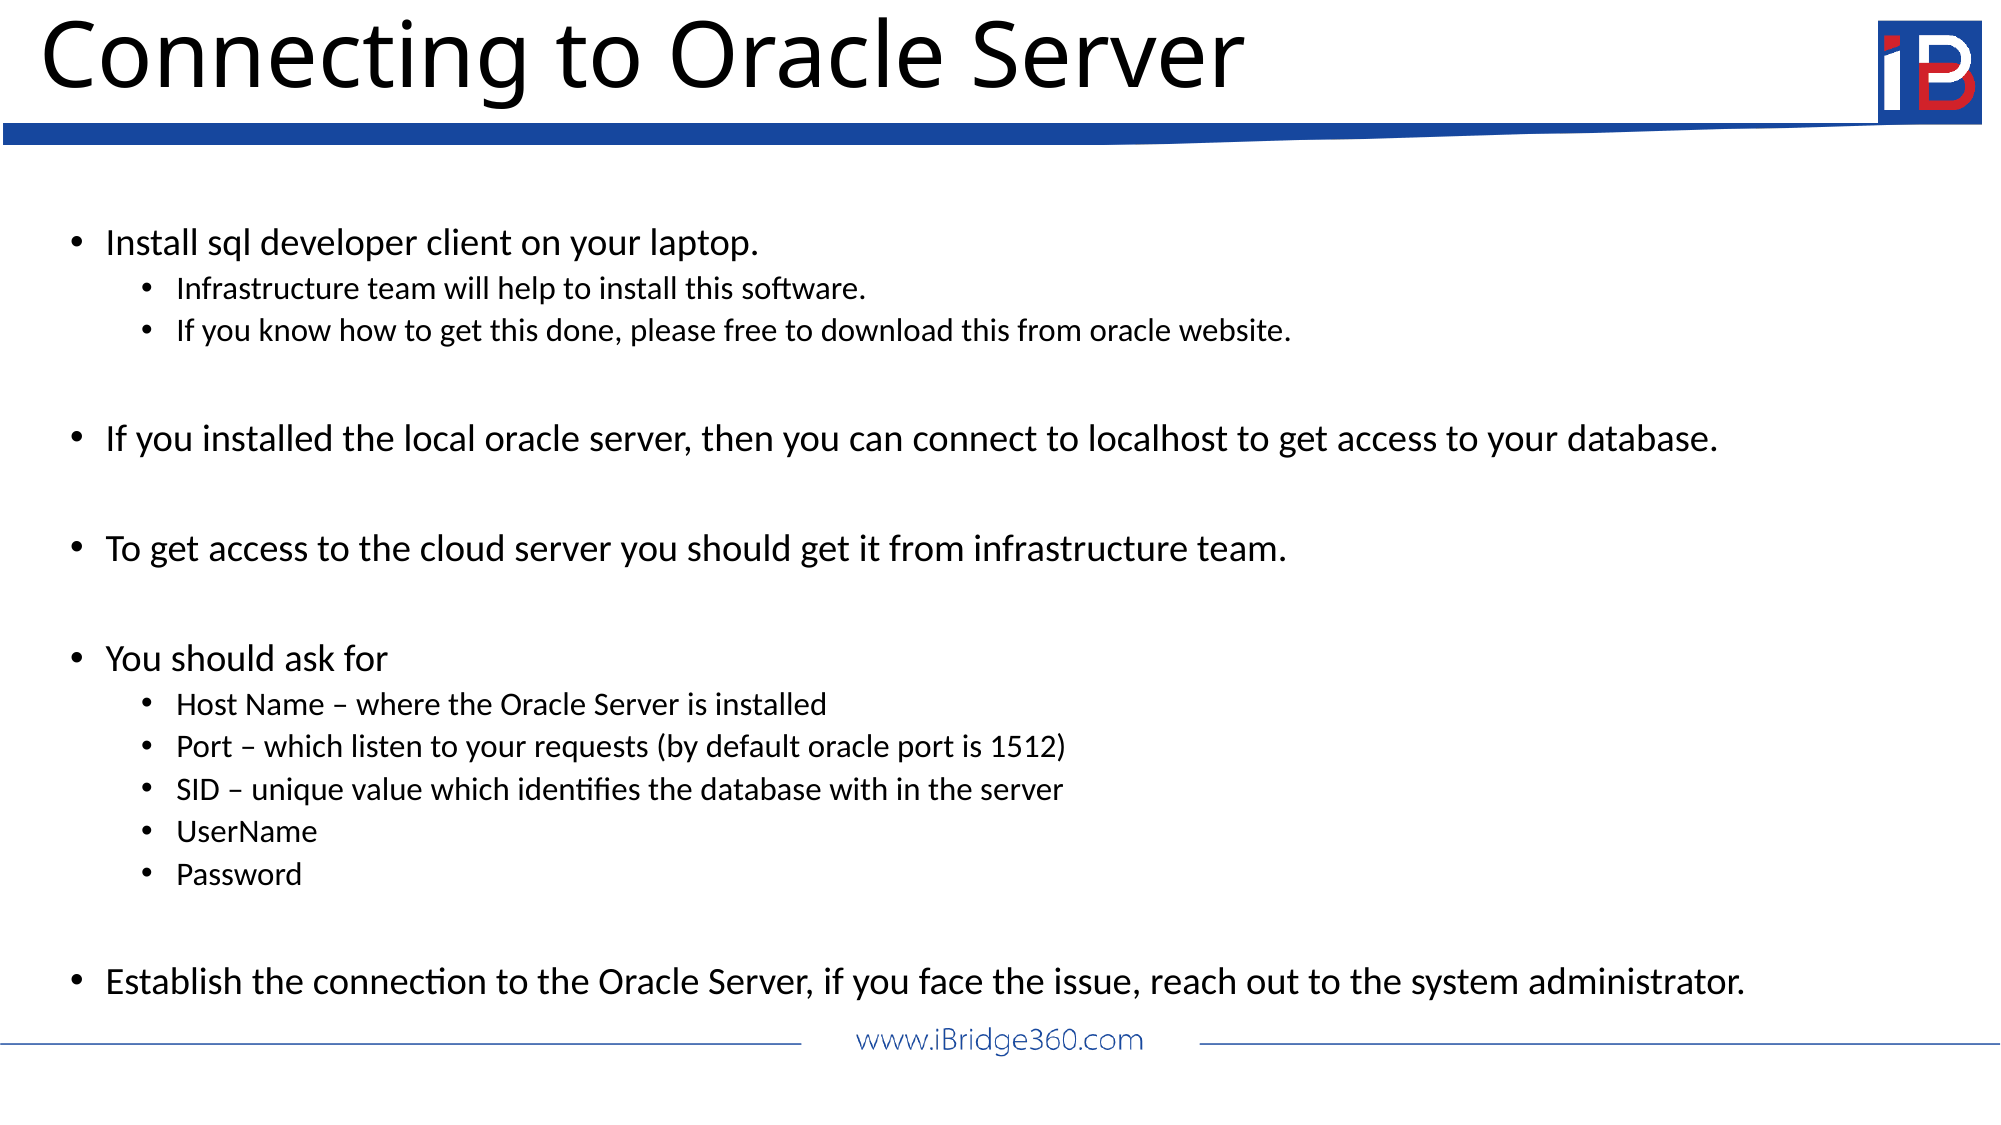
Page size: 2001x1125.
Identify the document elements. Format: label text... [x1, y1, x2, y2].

picture [0, 7, 1993, 145]
list Install sql developer client on your laptop. Infrastructure team will help to install this software. If you know how to get this done, please free to download this from oracle website. If you installed the local oracle server, then you can connect to localhost to get access to your database. To get access to the cloud server you should get it from infrastructure team. You should ask for Host Name – where the Oracle Server is installed Port – which listen to your requests (by default oracle port is 1512) SID – unique value which identifies the database with in the server UserName Password Establish the connection to the Oracle Server, if you face the issue, reach out to the system administrator. [55, 215, 1910, 1014]
title Connecting to Oracle Server [25, 0, 1880, 135]
picture [0, 1023, 2001, 1057]
